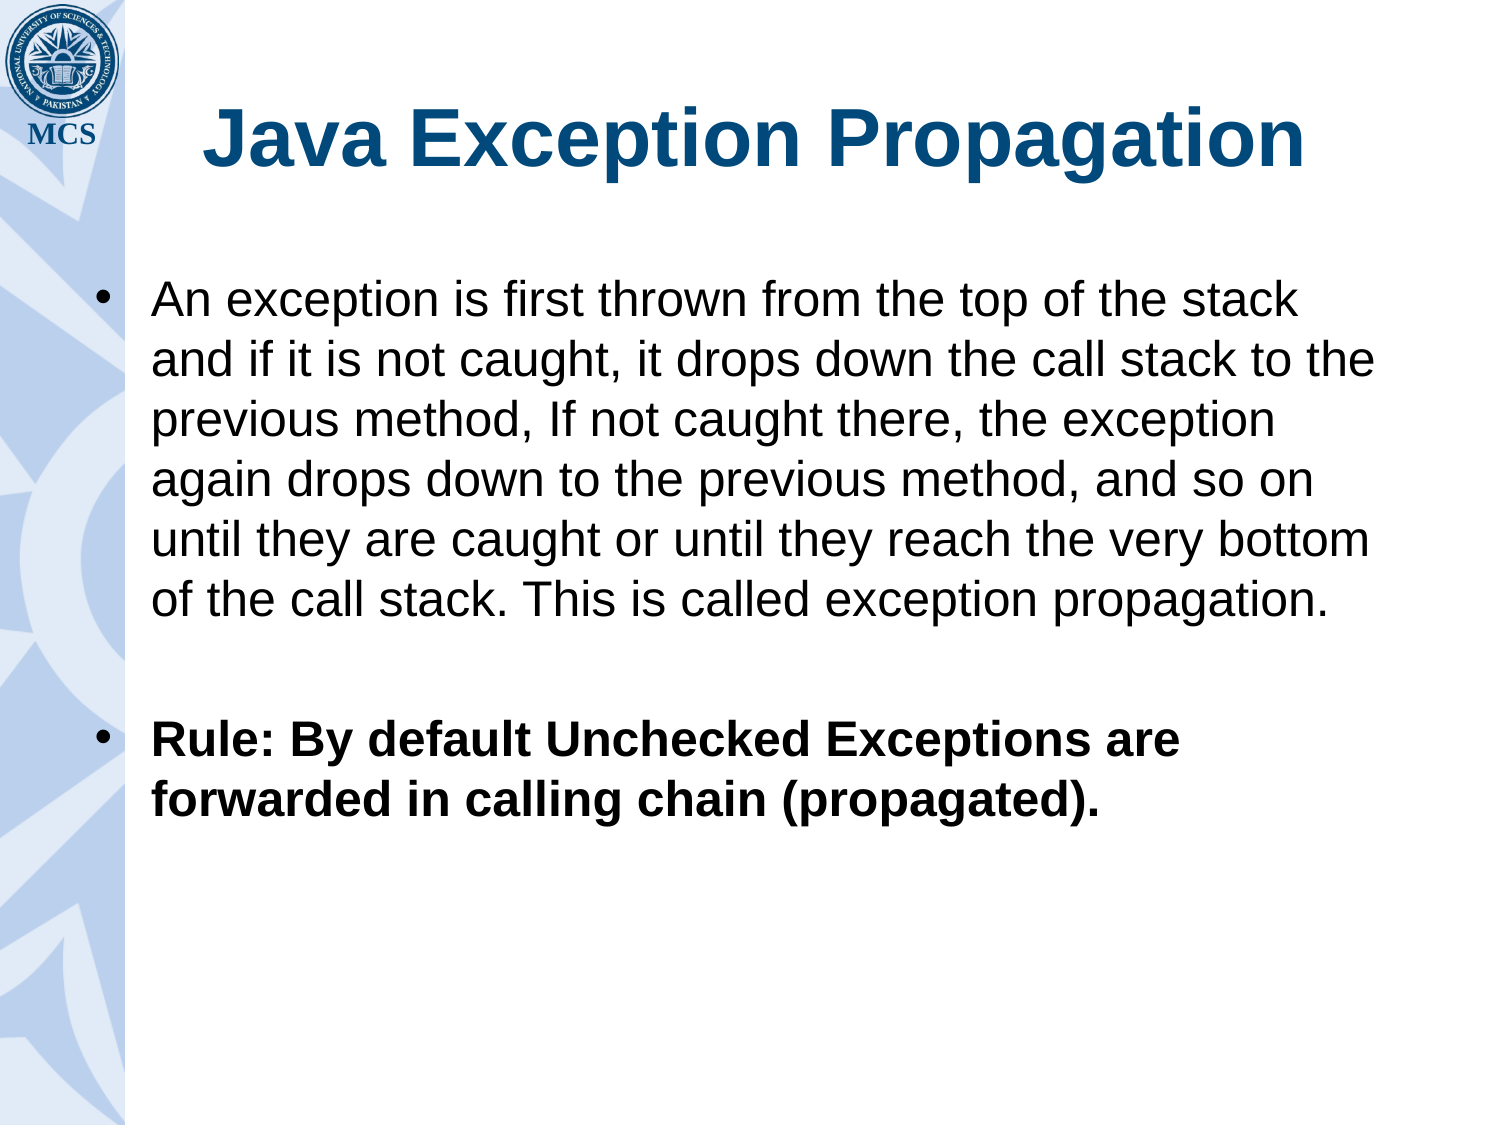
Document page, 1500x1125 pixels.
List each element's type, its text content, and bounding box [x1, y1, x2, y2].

list An exception is first thrown from the top of the stack and if it is not caught, it drops down the call stack to the previous method, If not caught there, the exception again drops down to the previous method, and so on until they are caught or until they reach the very bottom of the call stack. This is called exception propagation. Rule: By default Unchecked Exceptions are forwarded in calling chain (propagated). [79, 258, 1394, 1025]
title Java Exception Propagation [177, 74, 1335, 194]
picture [0, 0, 125, 1125]
